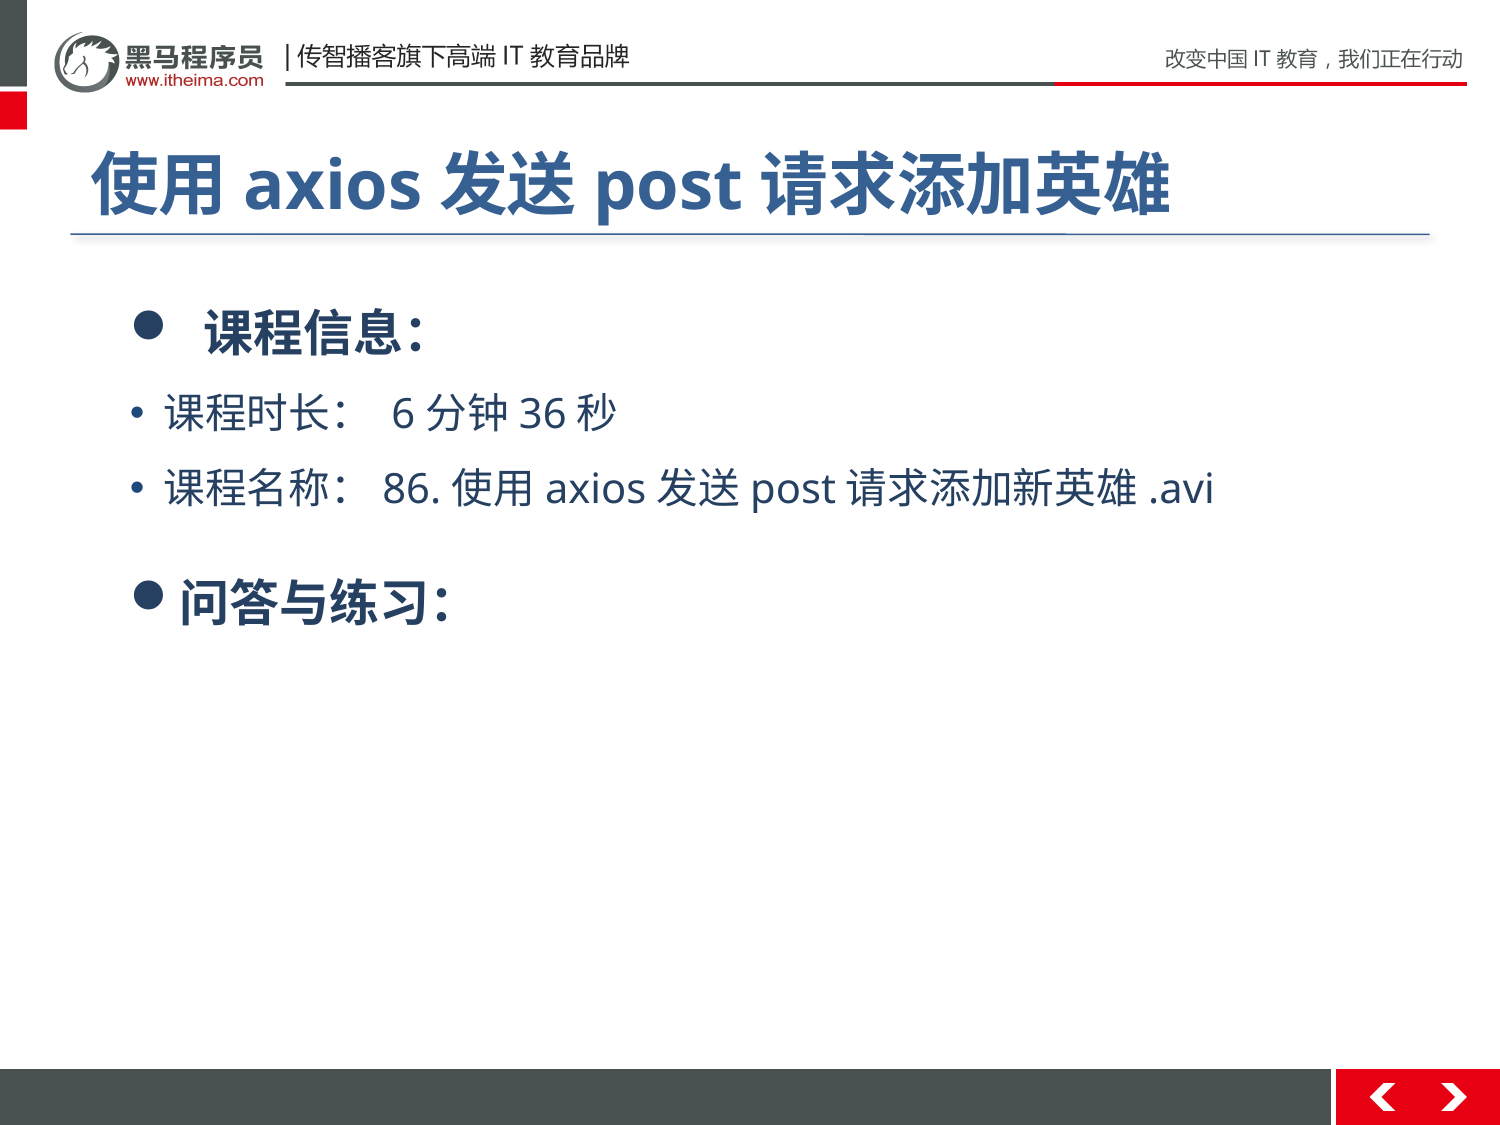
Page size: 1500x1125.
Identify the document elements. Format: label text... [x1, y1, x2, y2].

picture [0, 0, 1500, 1125]
text_box 课程信息： 课程时长： 6分钟36秒 课程名称：86.使用axios发送post请求添加新英雄.avi 问答与练习： [70, 242, 1418, 760]
title 使用axios发送post请求添加英雄 [74, 128, 1426, 232]
